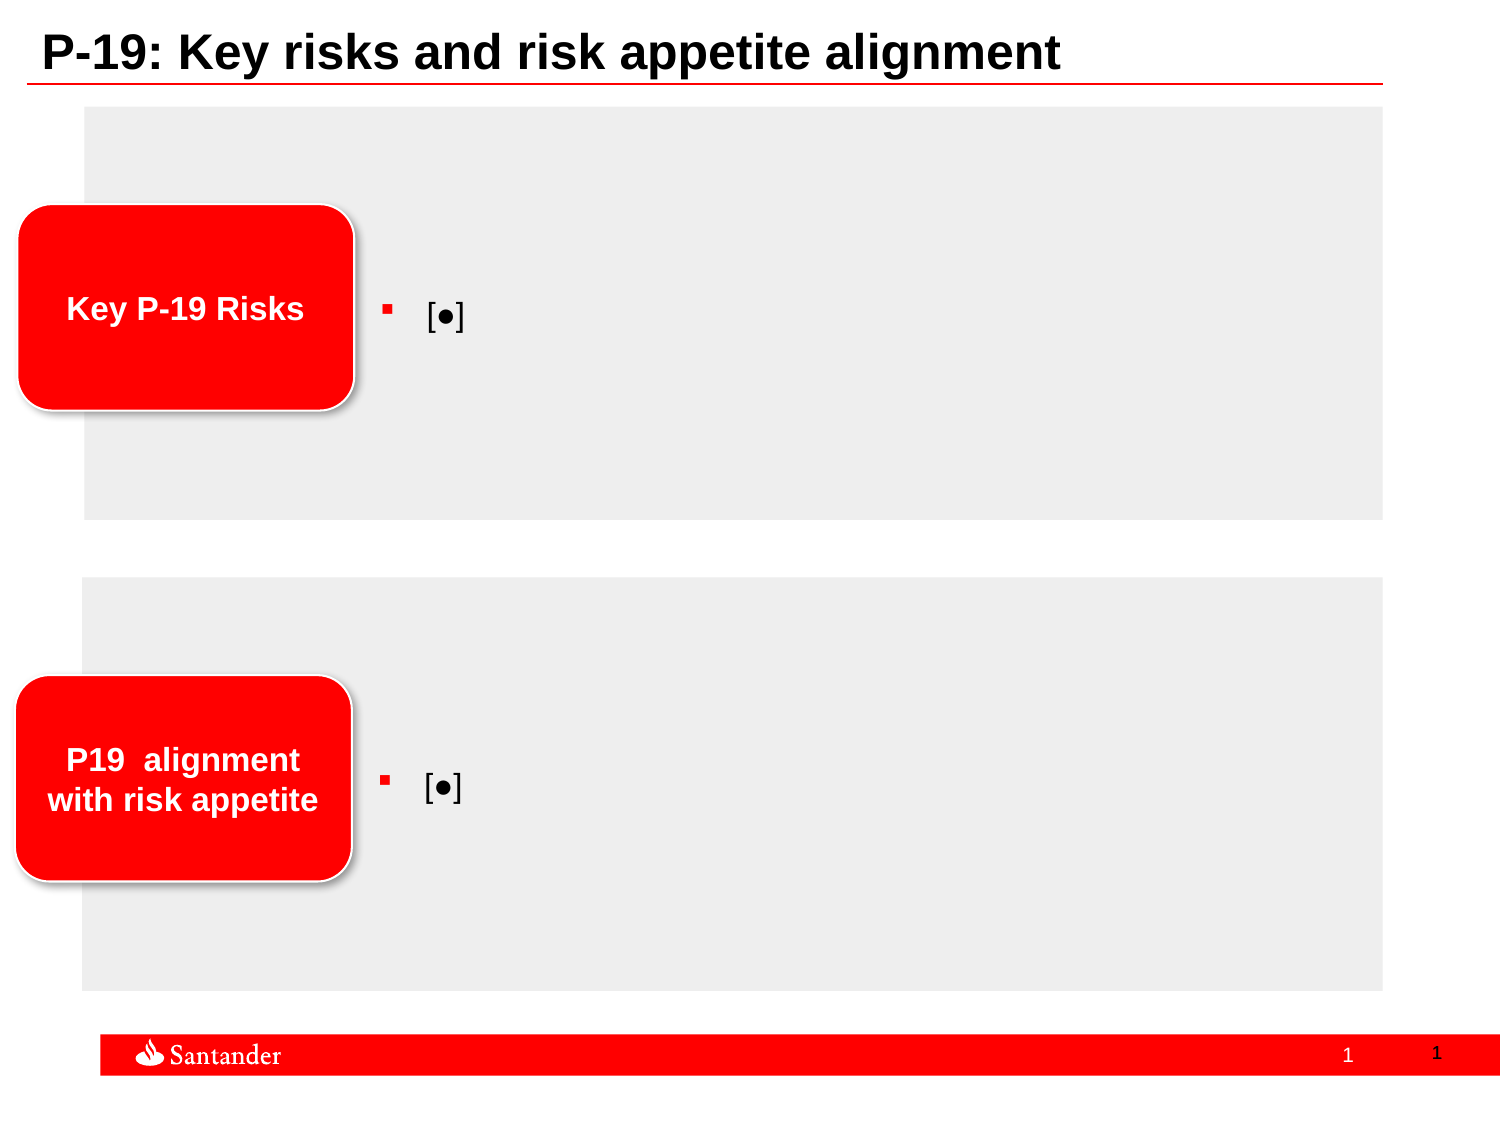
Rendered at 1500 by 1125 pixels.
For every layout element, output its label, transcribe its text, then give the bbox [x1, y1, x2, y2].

text_box 1 [1417, 1033, 1481, 1094]
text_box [17, 106, 1383, 520]
text_box P-19: Key risks and risk appetite alignment [26, 12, 1463, 88]
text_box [14, 577, 1383, 991]
